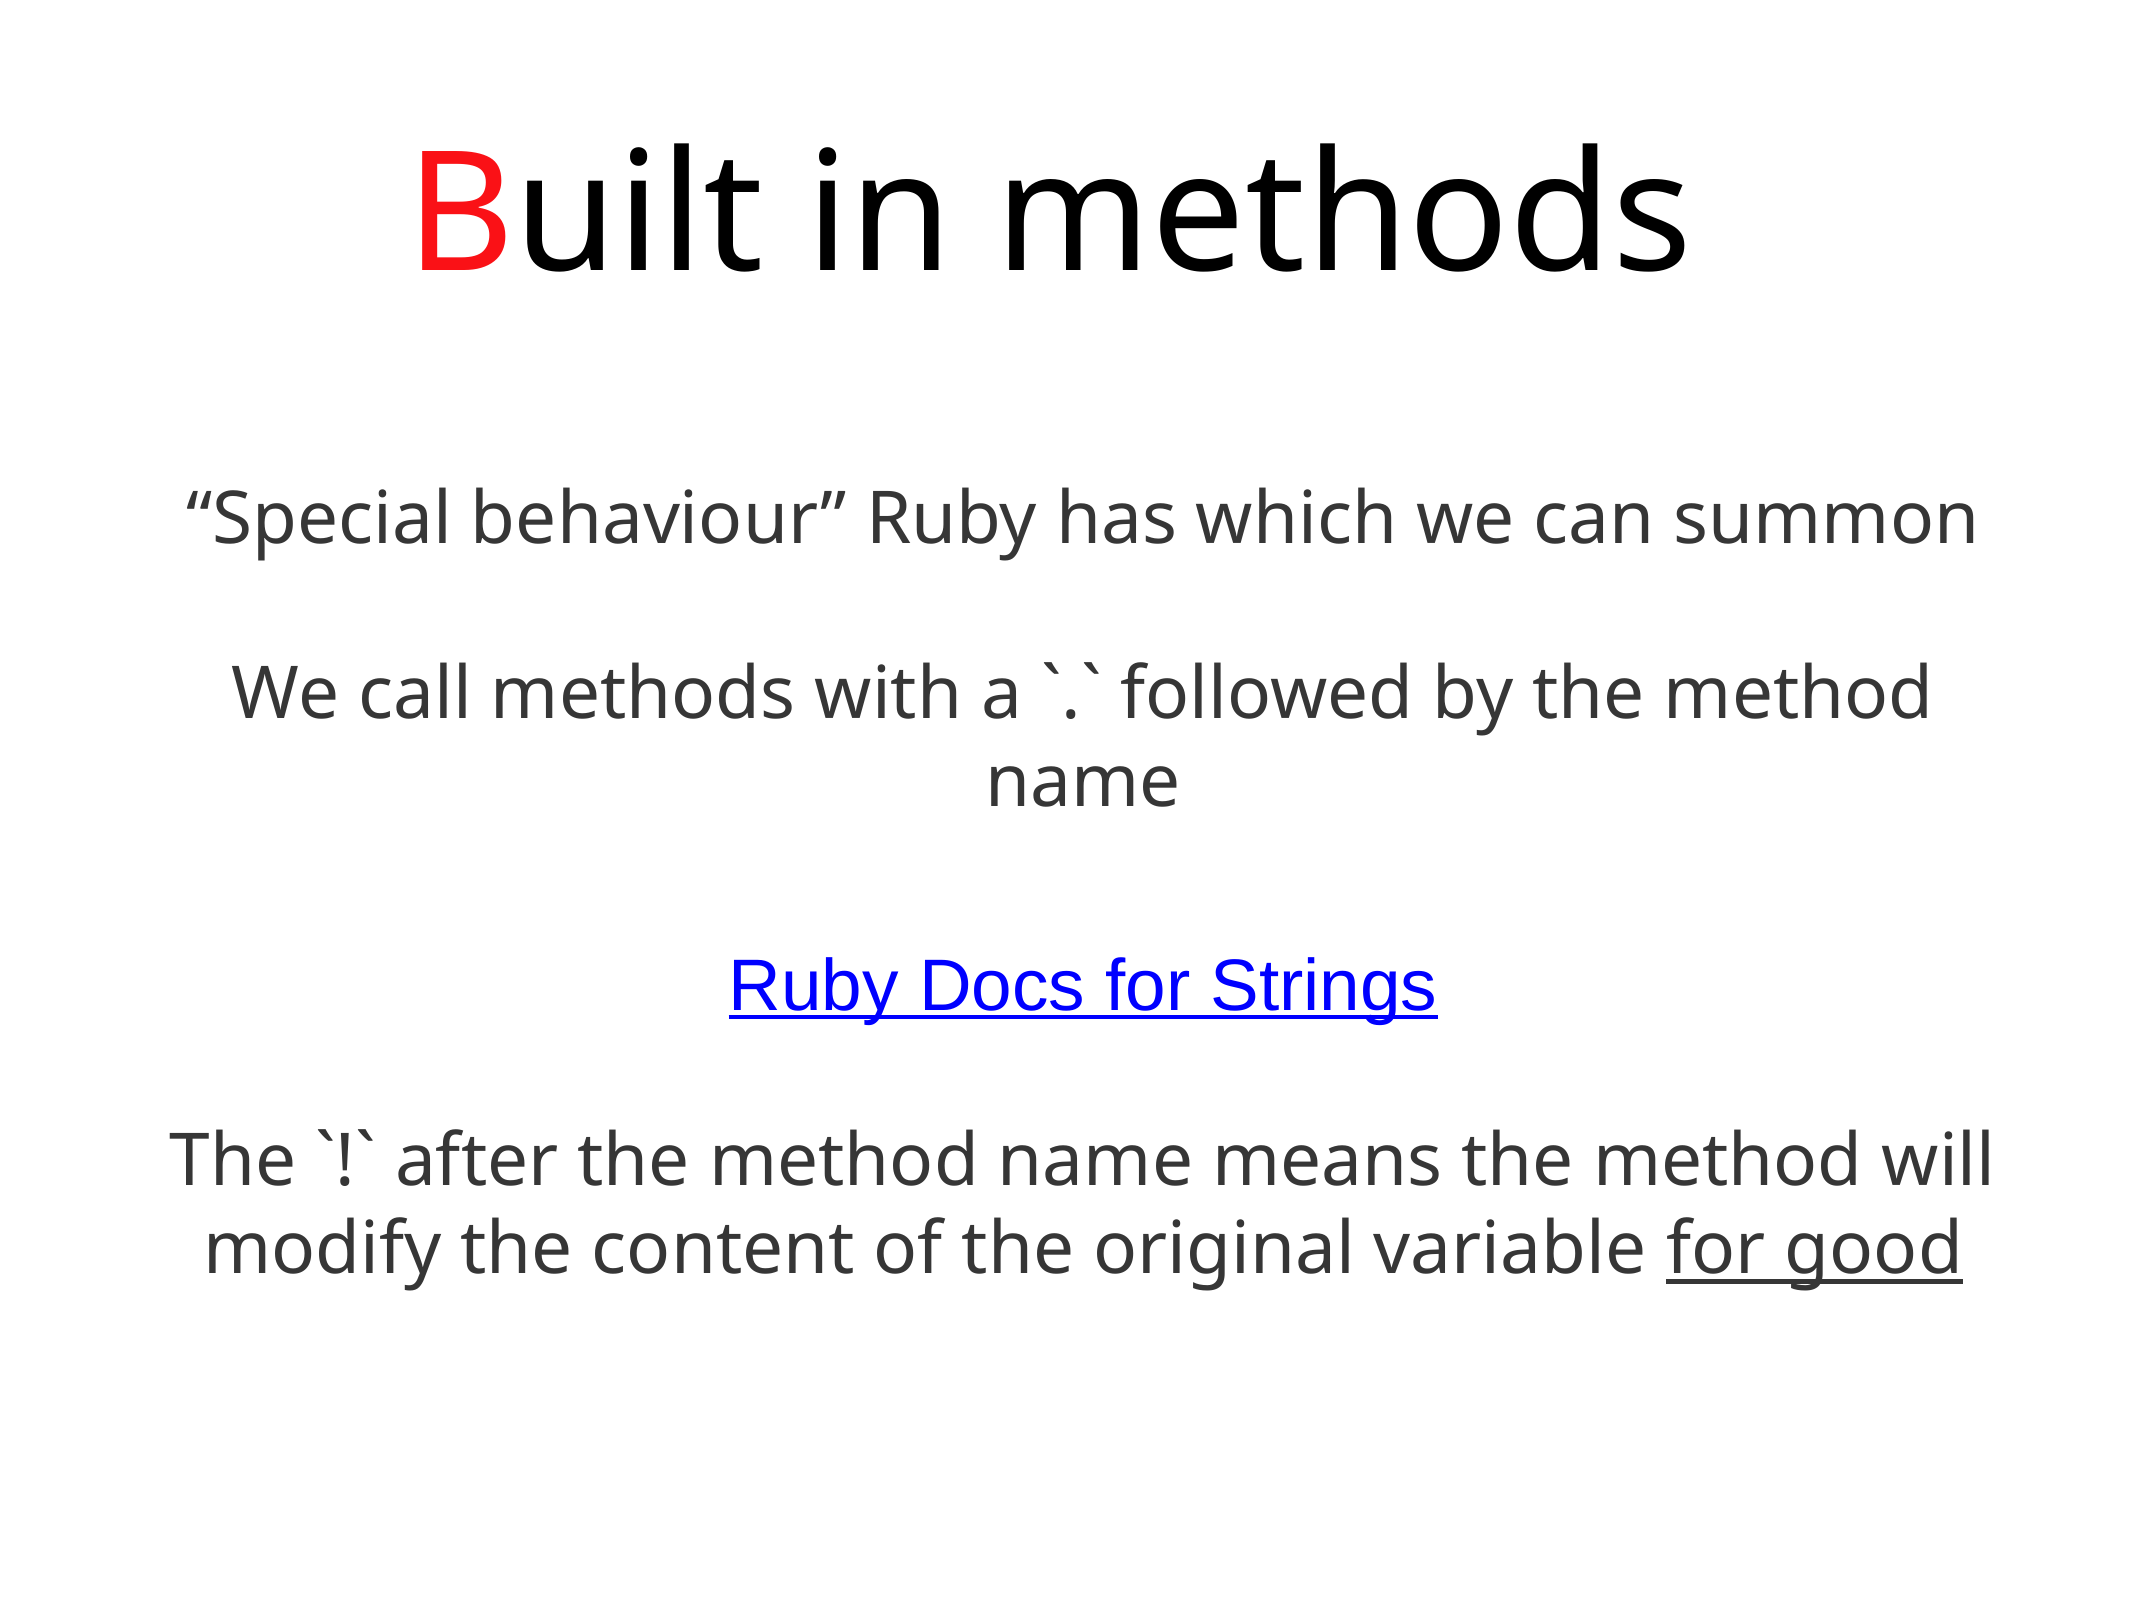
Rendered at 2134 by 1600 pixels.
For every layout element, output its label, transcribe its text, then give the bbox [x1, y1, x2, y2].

text_box Built in methods [400, 97, 1700, 311]
text_box “Special behaviour” Ruby has which we can summon We call methods with a `.` followed by the method name Ruby Docs for Strings The `!` after the method name means the method will modify the content of the original variable for good [141, 464, 2025, 1294]
